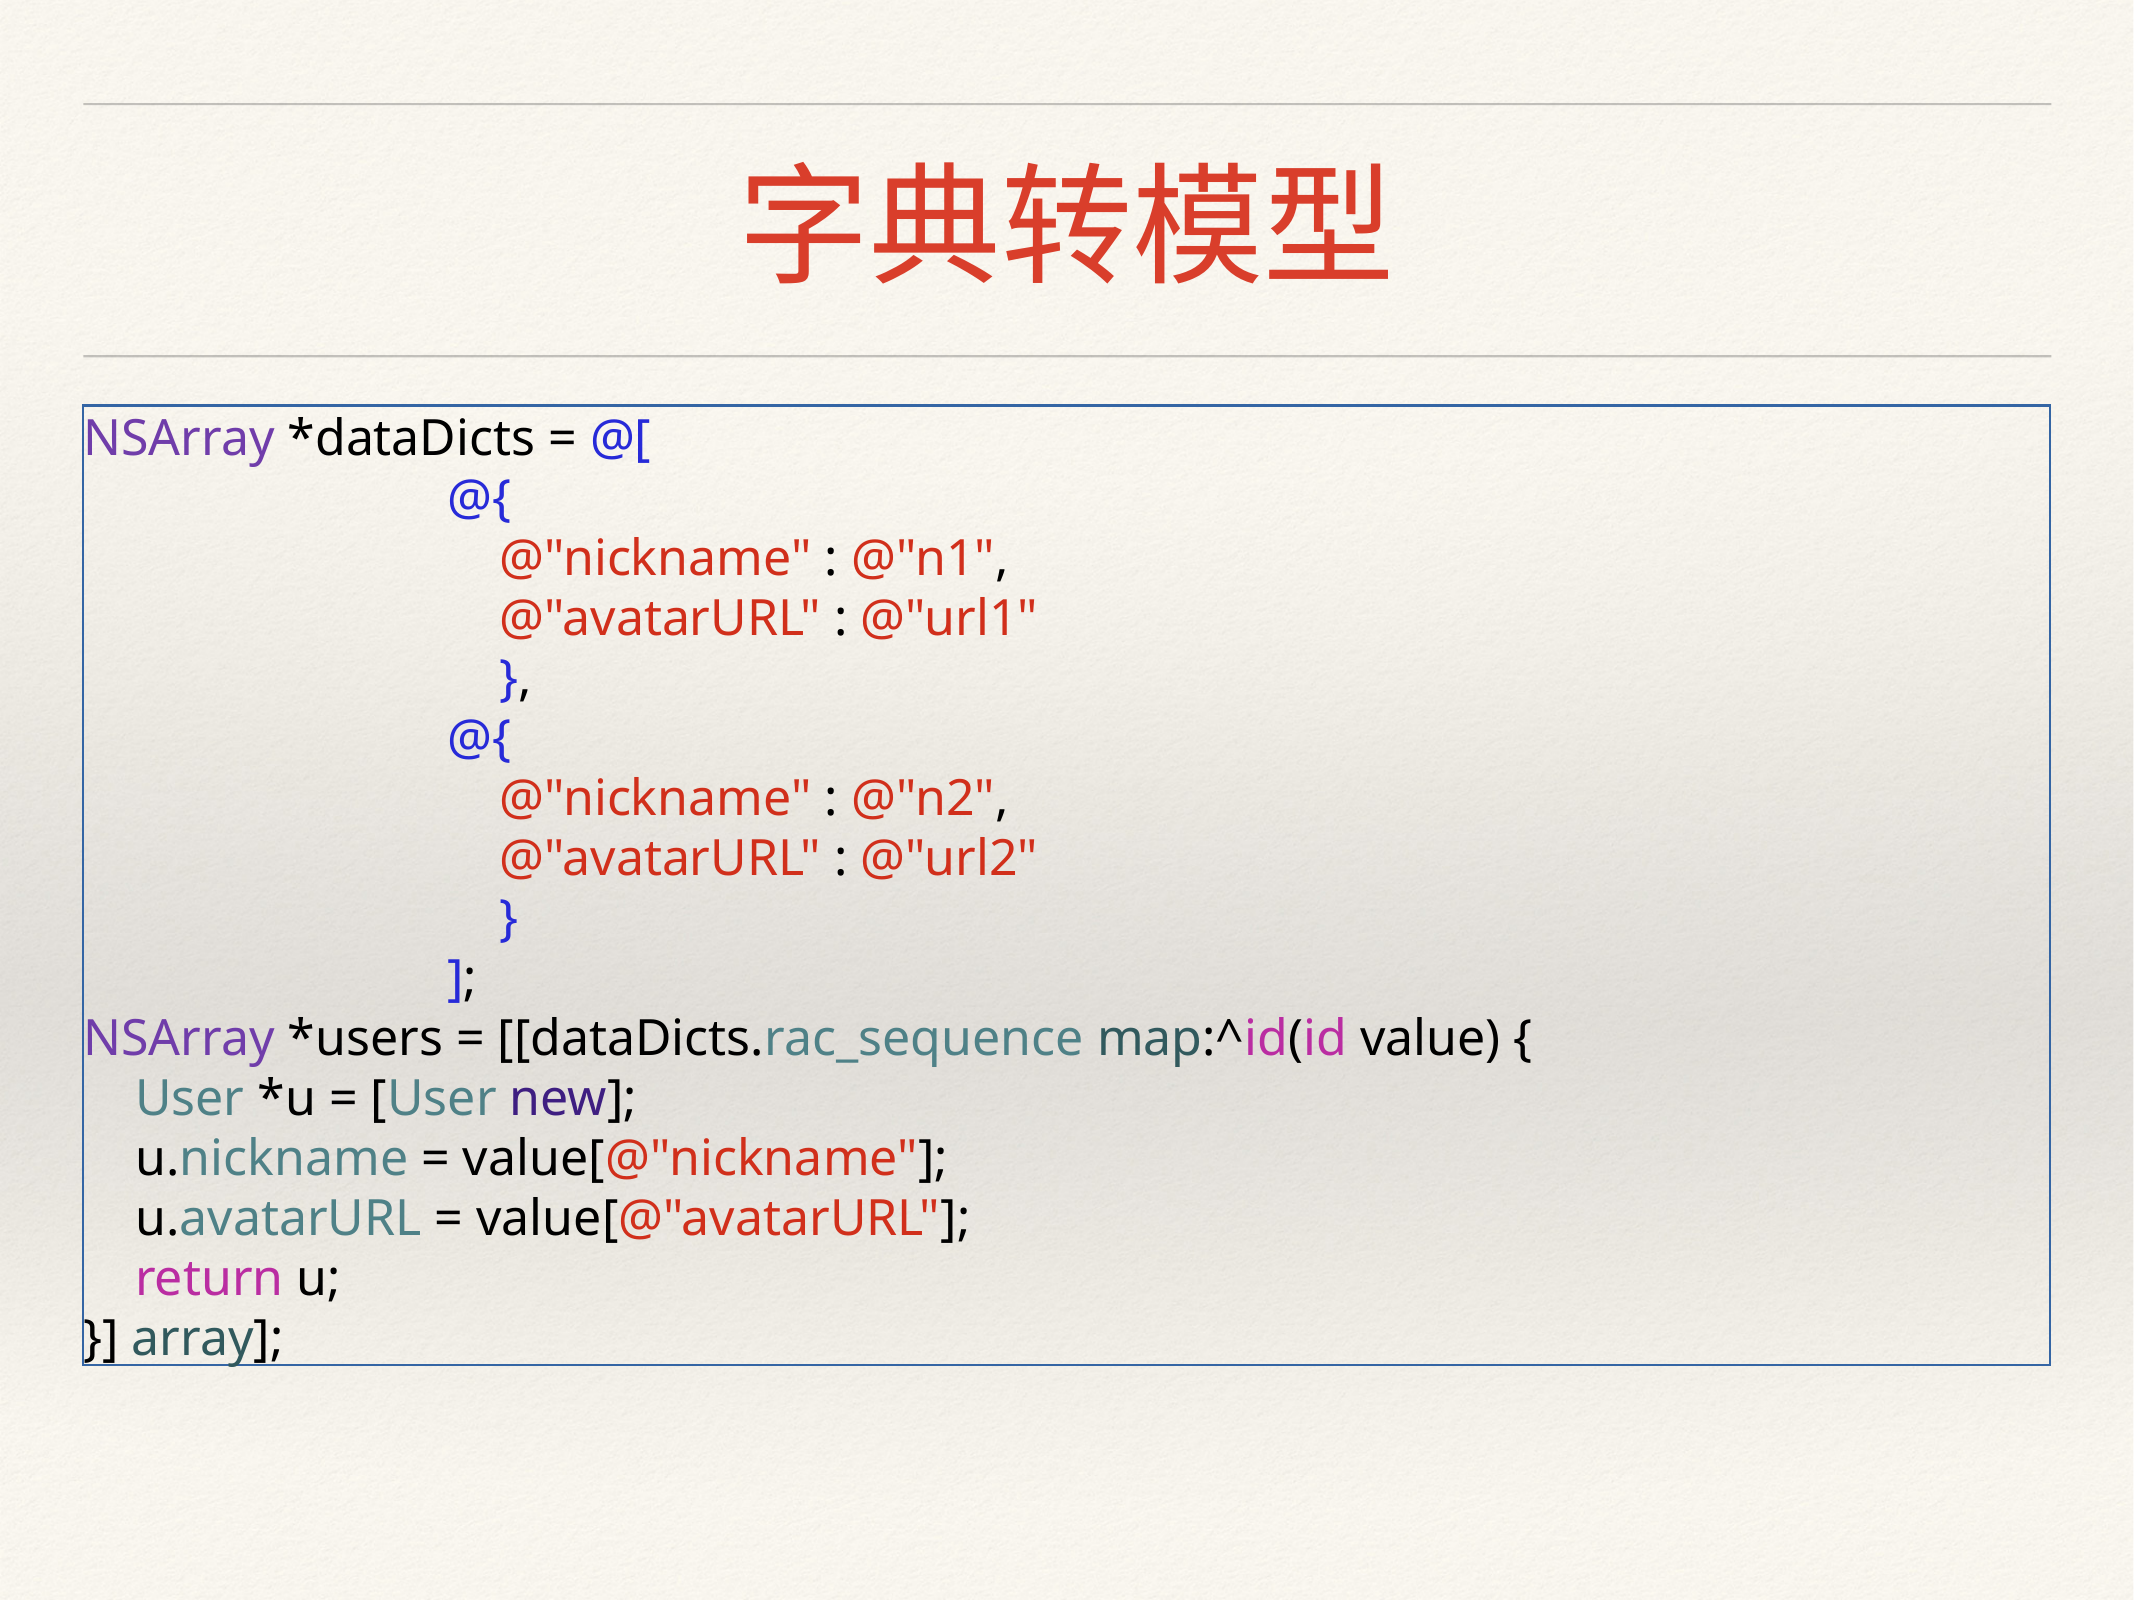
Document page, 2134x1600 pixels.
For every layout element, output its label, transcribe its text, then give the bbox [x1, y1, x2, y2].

title 字典转模型 [82, 130, 2051, 332]
text_box NSArray *dataDicts = @[ @{ @"nickname" : @"n1", @"avatarURL" : @"url1" }, @{ @"nickname" : @"n2", @"avatarURL" : @"url2" } ]; NSArray *users = [[dataDicts.rac_sequence map:^id(id value) { User *u = [User new]; u.nickname = value[@"nickname"]; u.avatarURL = value[@"avatarURL"]; return u; }] array]; [83, 405, 2050, 1366]
picture [0, 0, 2134, 1600]
